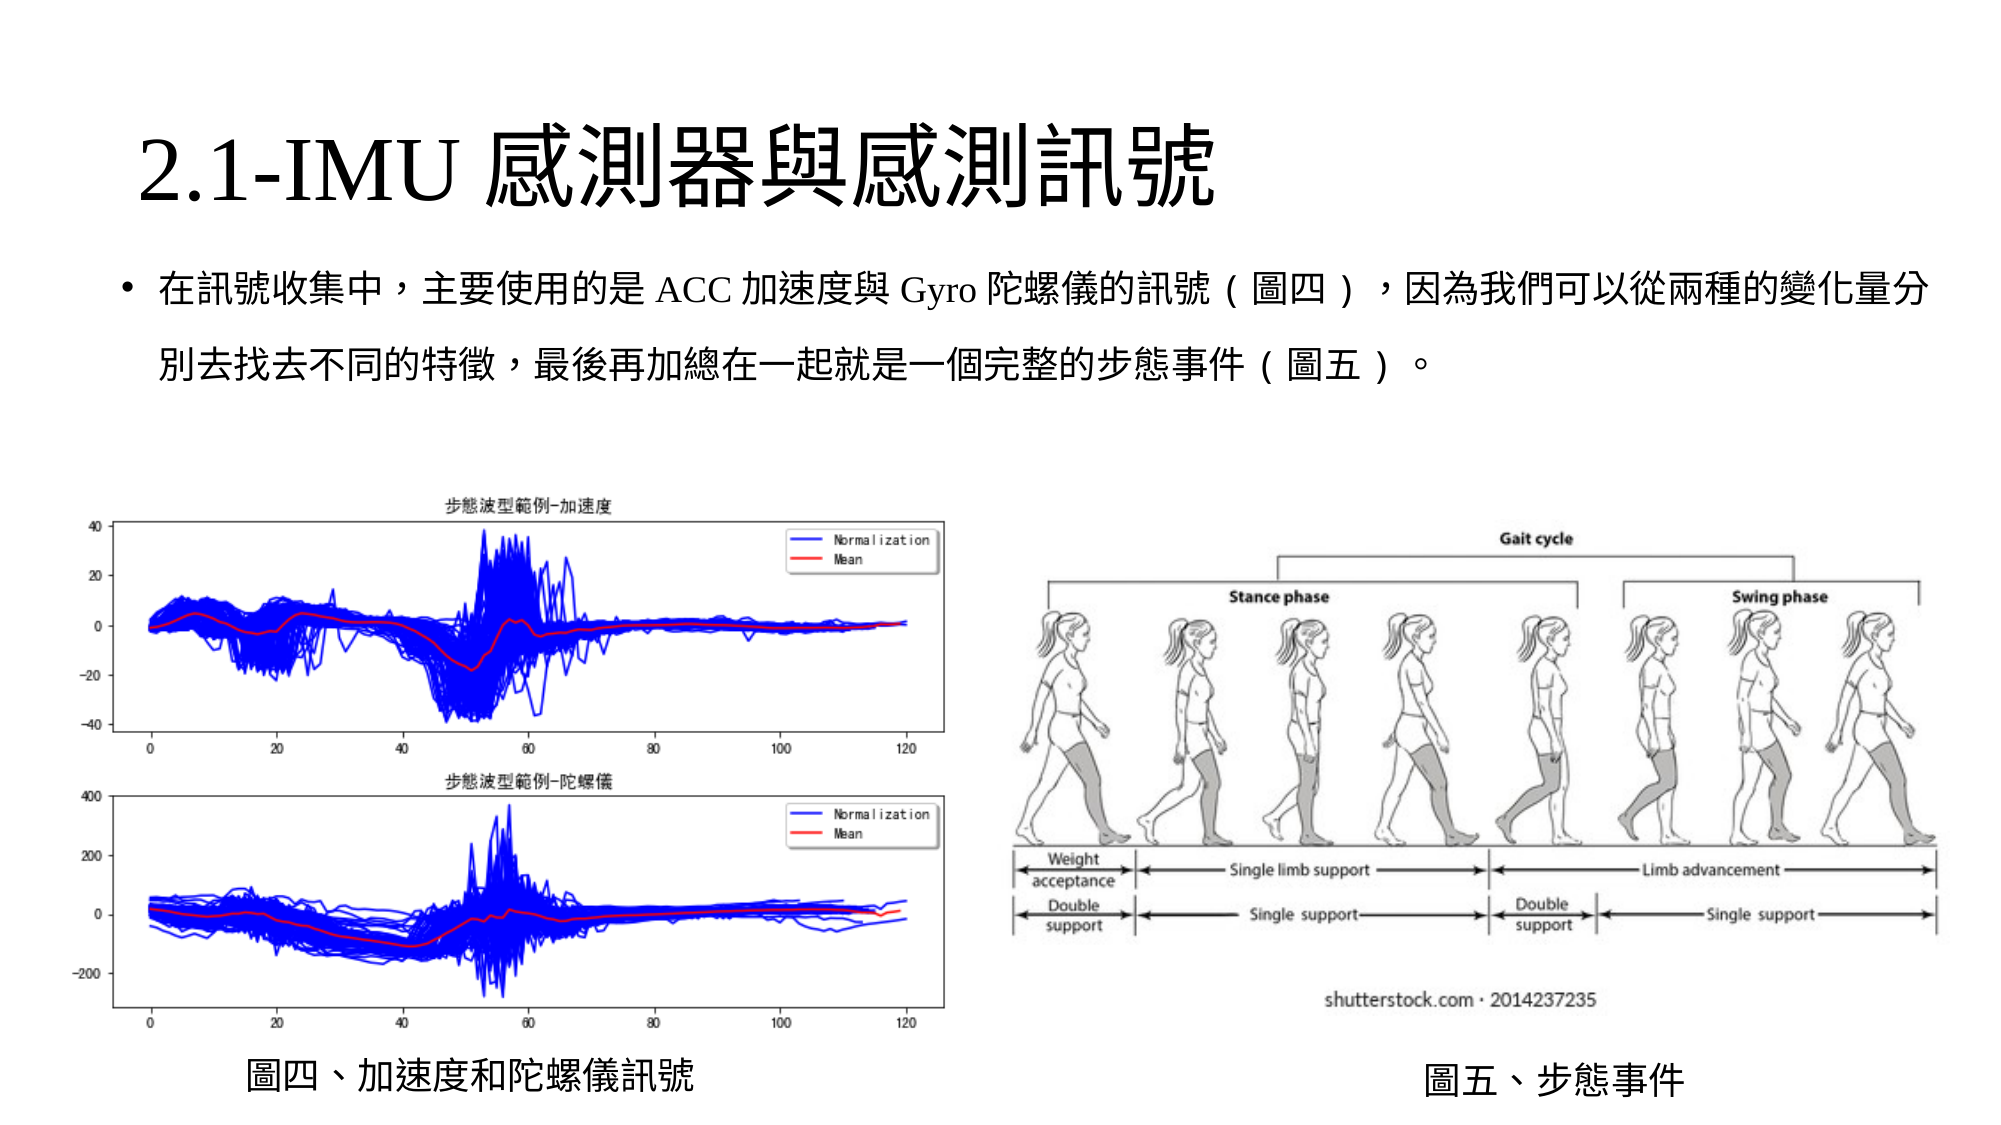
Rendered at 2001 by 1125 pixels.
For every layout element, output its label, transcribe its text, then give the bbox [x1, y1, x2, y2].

text_box 圖五、步態事件 [1408, 1049, 1701, 1110]
picture [61, 321, 954, 1111]
title 2.1-IMU感測器與感測訊號 [122, 61, 1848, 225]
picture [970, 282, 1950, 1125]
list 在訊號收集中，主要使用的是ACC加速度與Gyro陀螺儀的訊號(圖四)，因為我們可以從兩種的變化量分別去找去不同的特徵，最後再加總在一起就是一個完整的步態事件(圖五)。 [106, 225, 1946, 443]
text_box 圖四、加速度和陀螺儀訊號 [230, 1044, 710, 1105]
